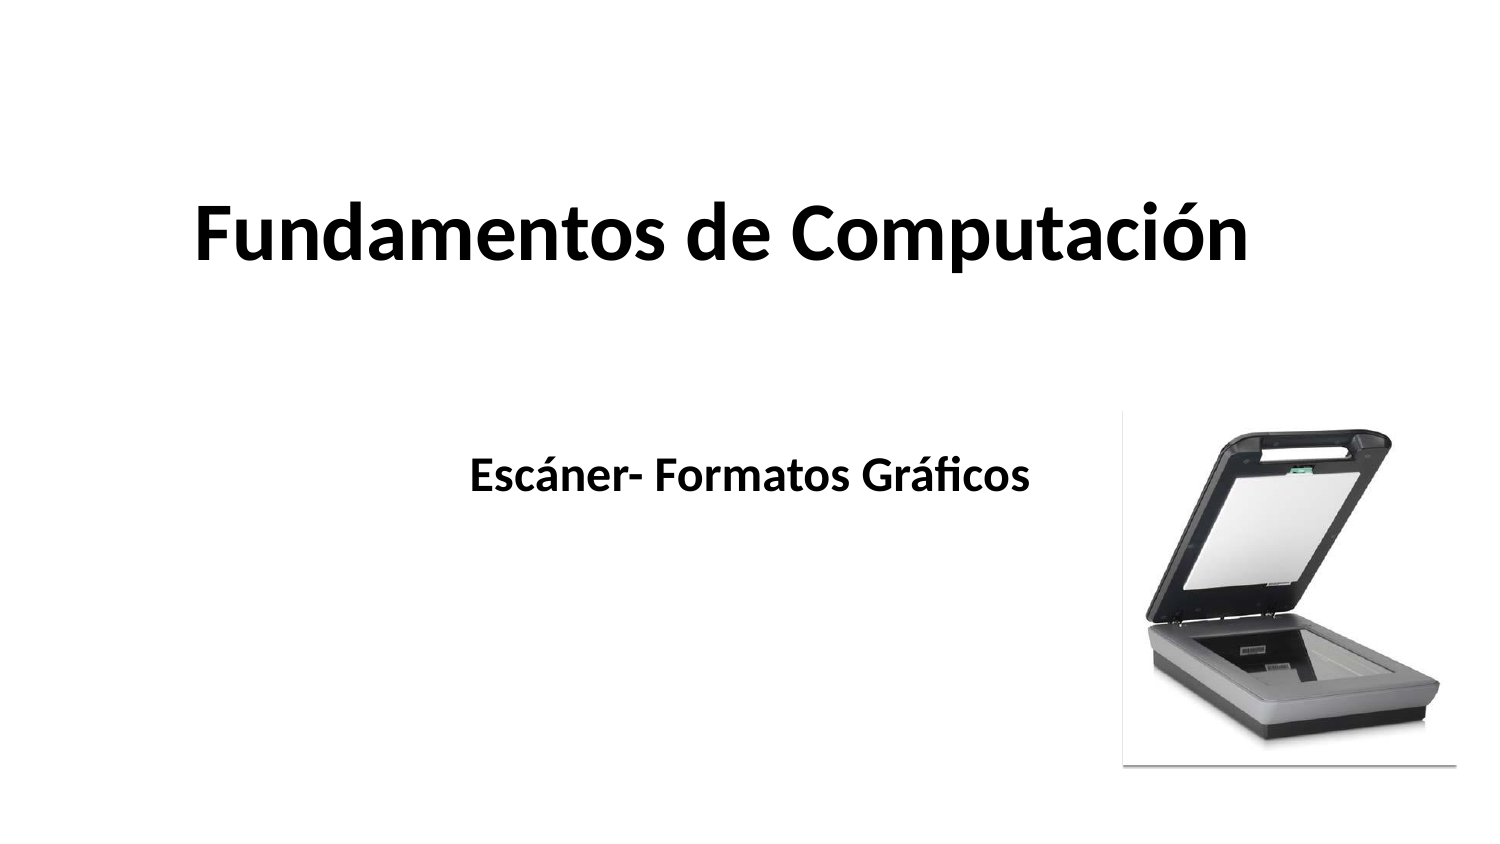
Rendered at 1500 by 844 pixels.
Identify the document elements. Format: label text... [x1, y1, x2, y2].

title Fundamentos de Computación [124, 167, 1321, 285]
picture [1136, 421, 1445, 751]
subtitle Escáner- Formatos Gráficos [187, 443, 1122, 647]
